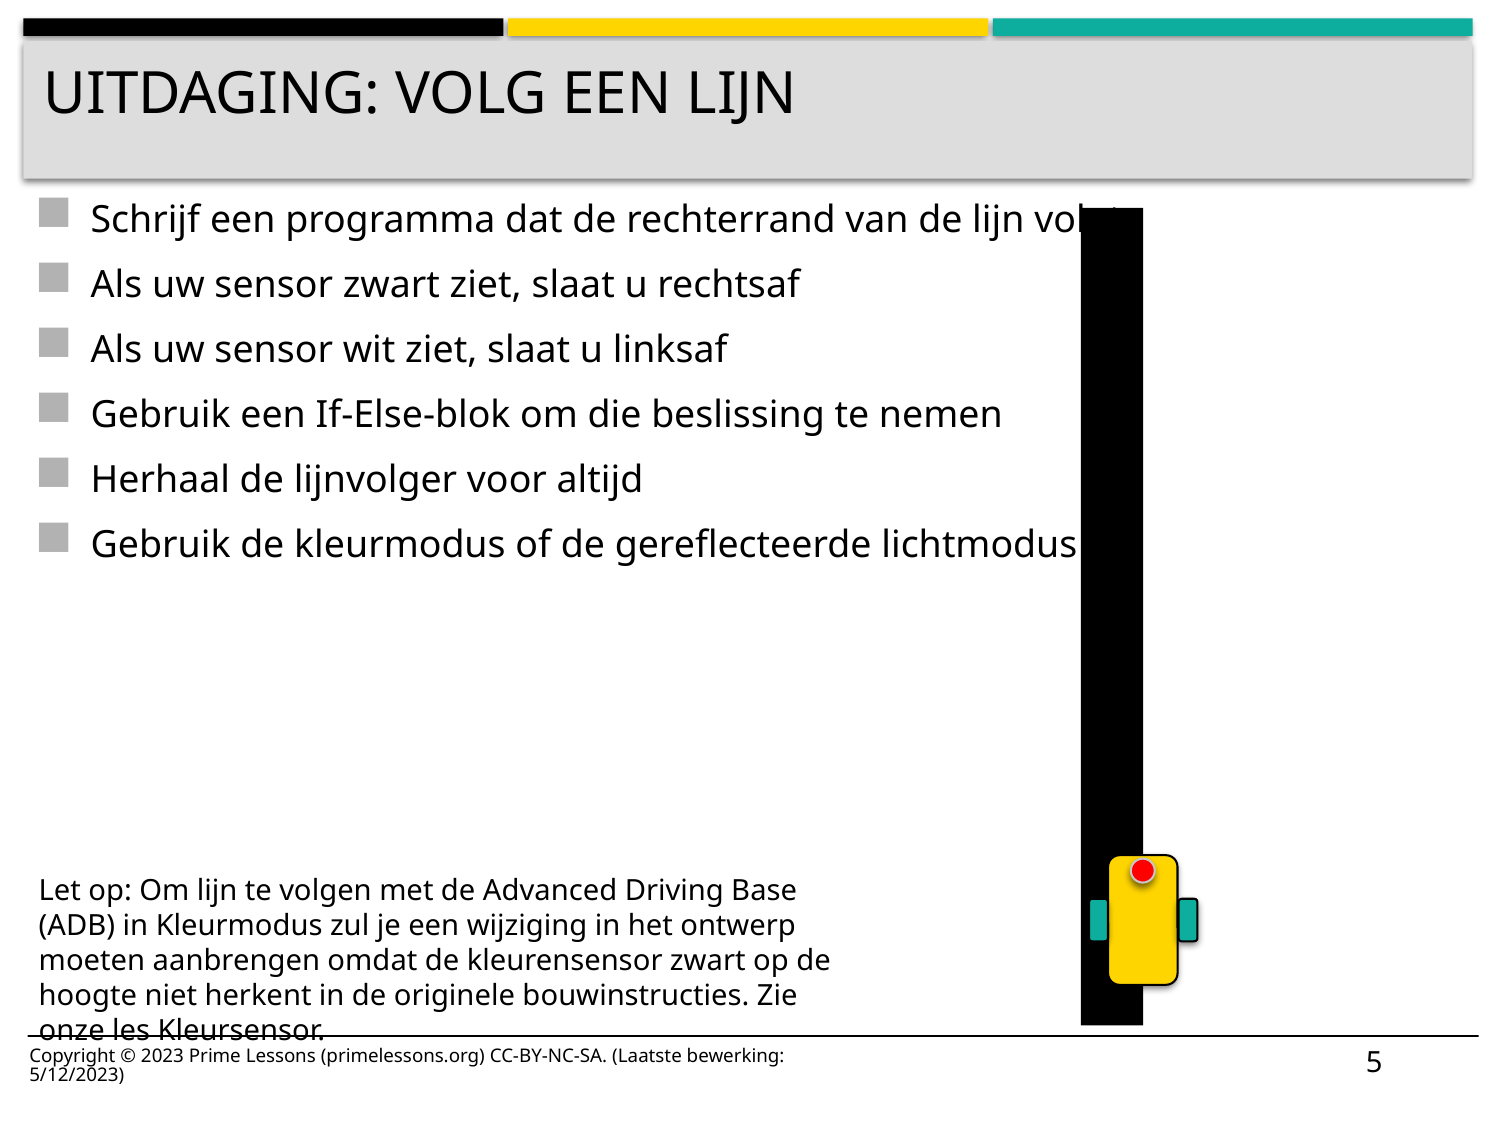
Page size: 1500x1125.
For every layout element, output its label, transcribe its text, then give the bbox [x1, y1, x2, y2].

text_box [1088, 854, 1198, 986]
text_box Let op: Om lijn te volgen met de Advanced Driving Base (ADB) in Kleurmodus zul je een wijziging in het ontwerp moeten aanbrengen omdat de kleurensensor zwart op de hoogte niet herkent in de originele bouwinstructies. Zie onze les Kleursensor. [24, 864, 855, 1054]
footer Copyright © 2023 Prime Lessons (primelessons.org) CC-BY-NC-SA. (Laatste bewerking: 5/12/2023) [14, 1036, 814, 1097]
title UITDAGING: Volg een lijn [28, 48, 1464, 172]
slide_number 5 [1351, 1036, 1478, 1097]
list Schrijf een programma dat de rechterrand van de lijn volgt Als uw sensor zwart ziet, slaat u rechtsaf Als uw sensor wit ziet, slaat u linksaf Gebruik een If-Else-blok om die beslissing te nemen Herhaal de lijnvolger voor altijd Gebruik de kleurmodus of de gereflecteerde lichtmodus [25, 187, 1475, 1021]
text_box [1079, 206, 1145, 1027]
